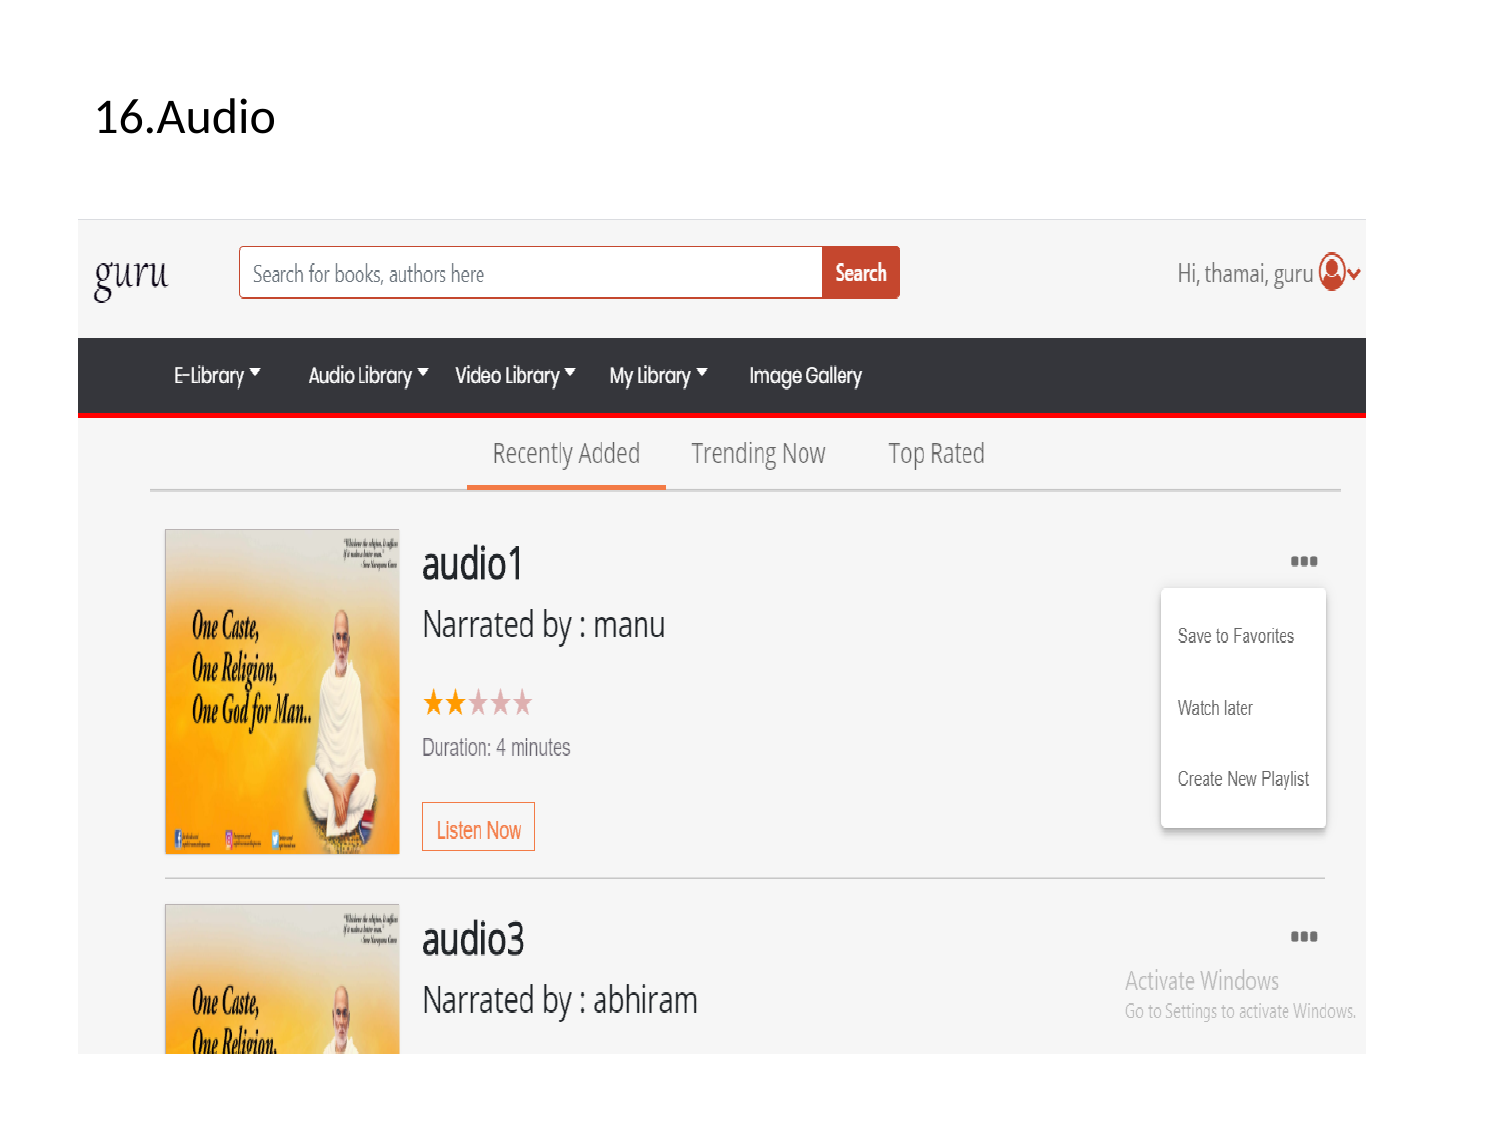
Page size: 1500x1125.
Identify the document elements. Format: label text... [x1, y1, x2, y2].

picture [78, 219, 1367, 1054]
text_box 16.Audio [78, 76, 894, 152]
